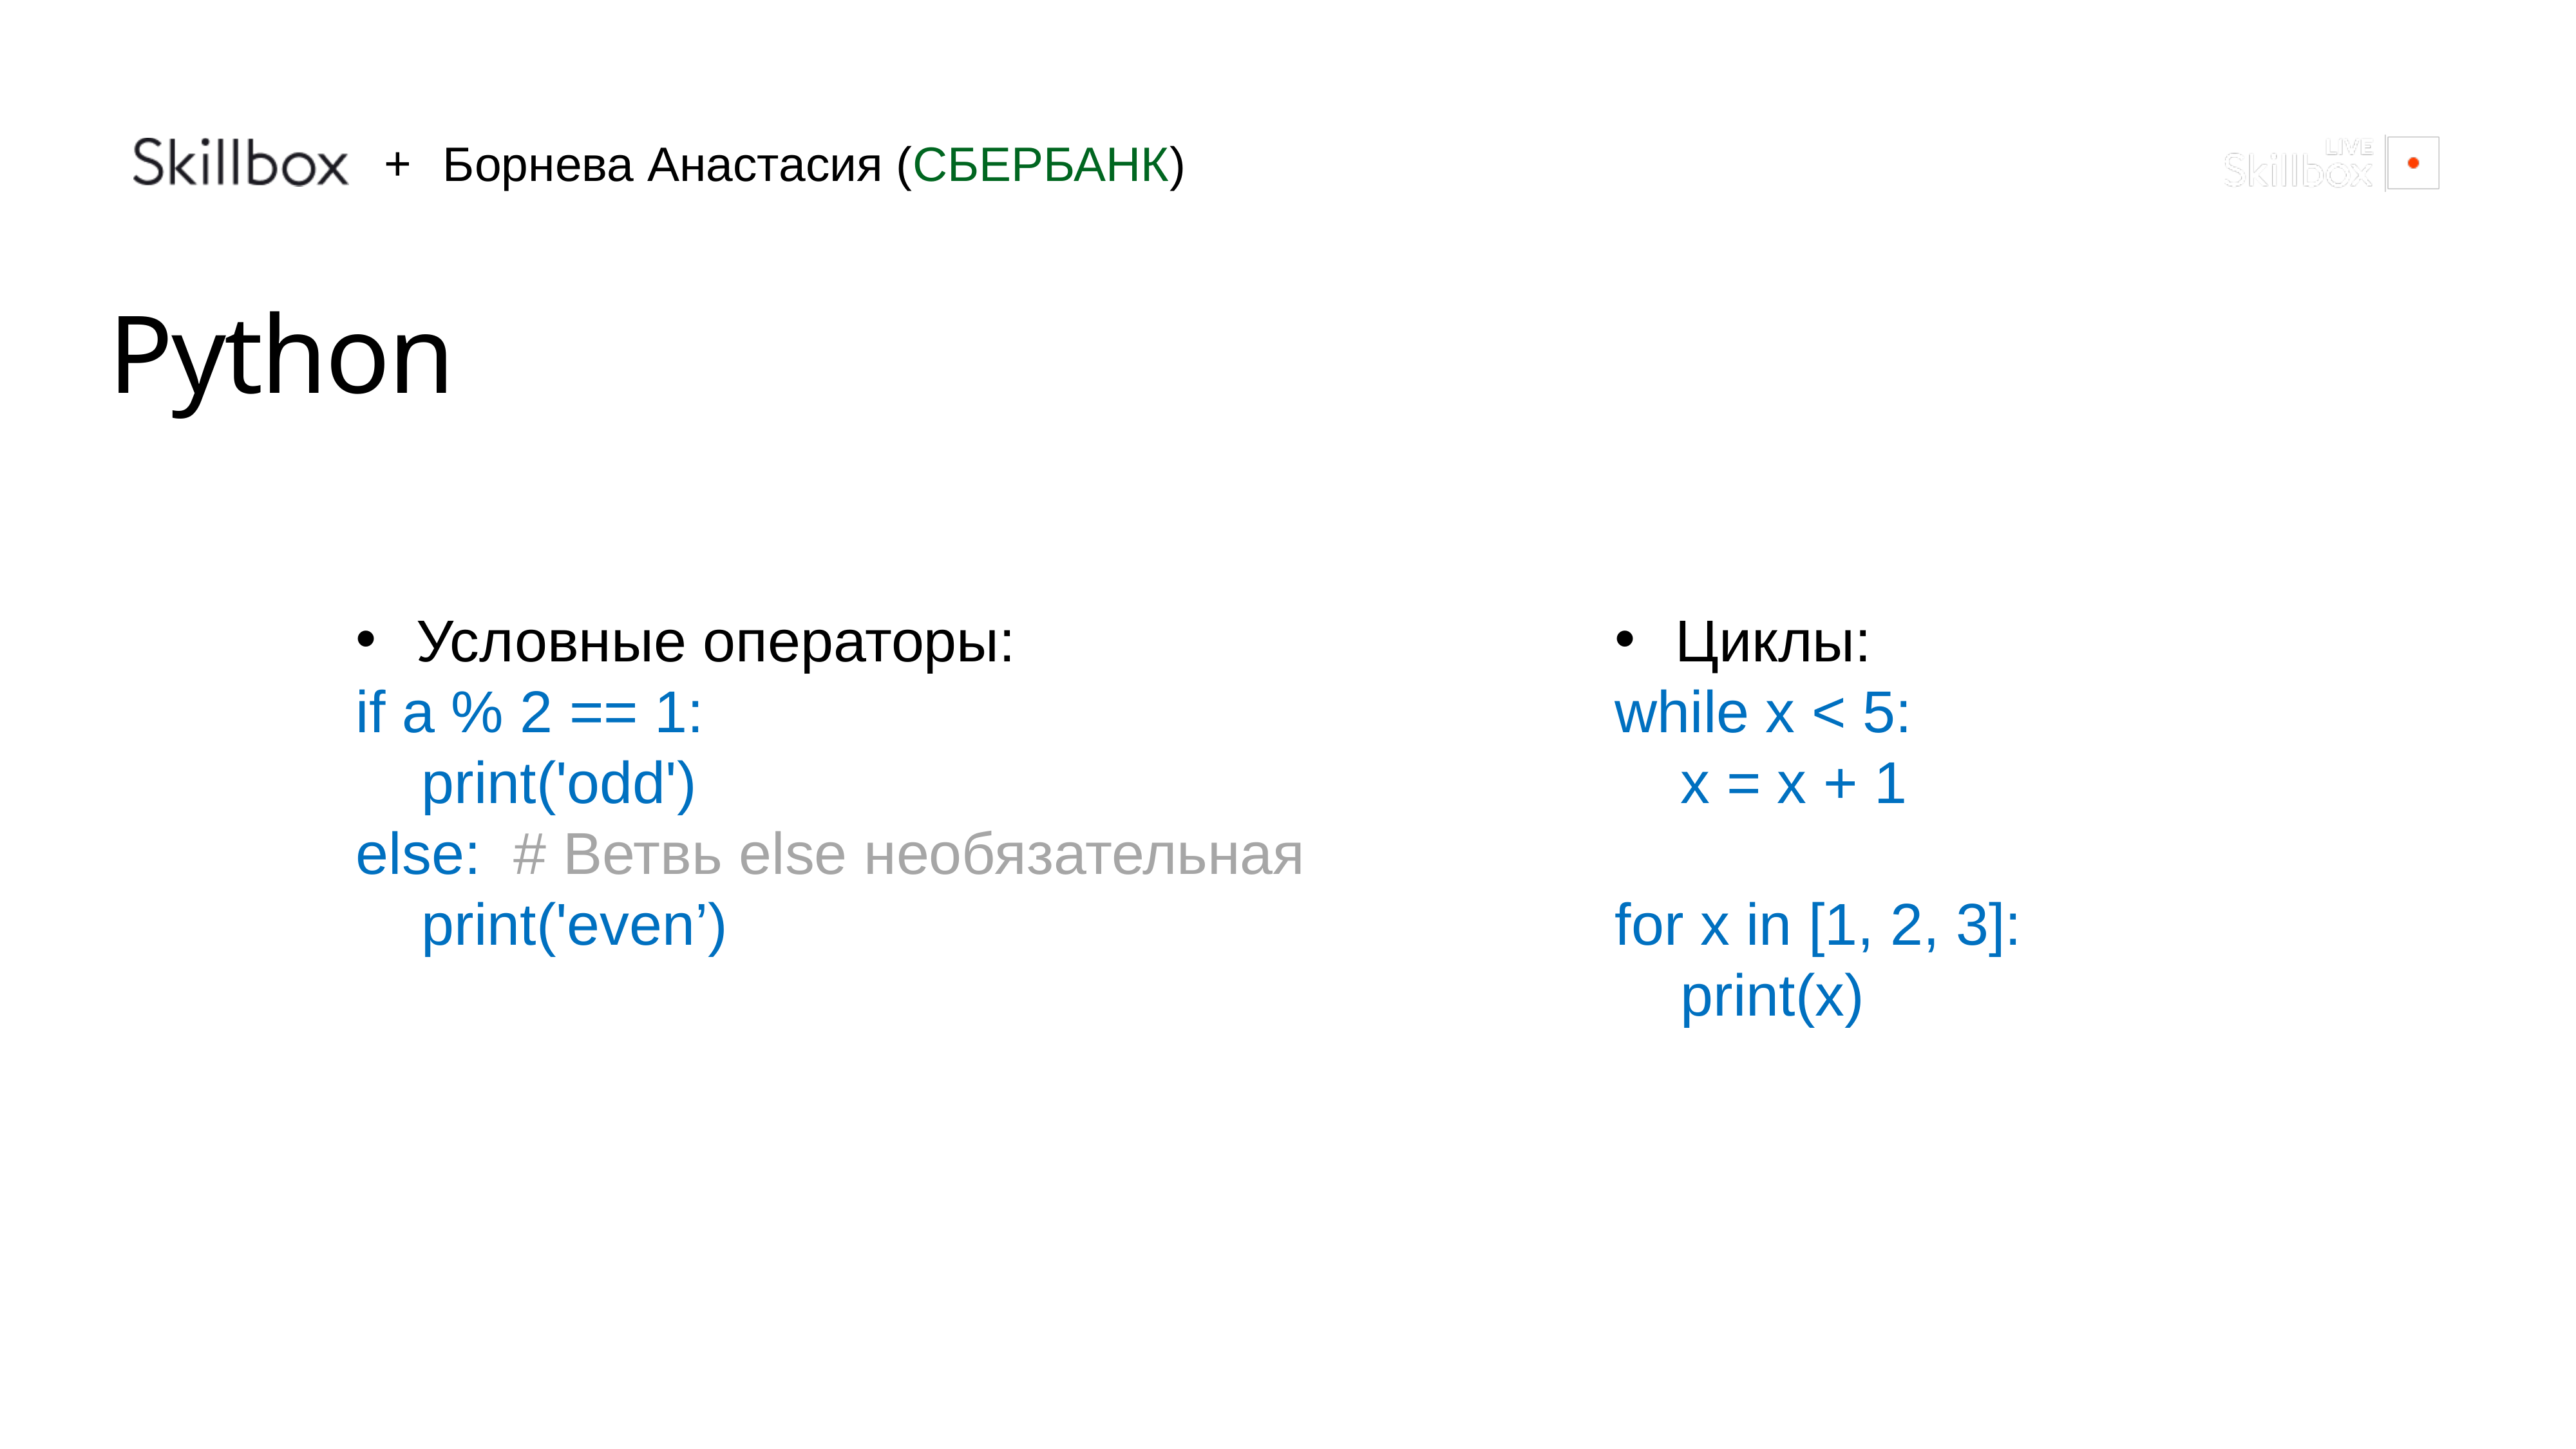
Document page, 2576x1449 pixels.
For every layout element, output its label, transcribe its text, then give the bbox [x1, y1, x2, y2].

text_box Борнева Анастасия (СБЕРБАНК) [438, 128, 1403, 196]
text_box Циклы: while x < 5: x = x + 1 for x in [1, 2, 3]: print(x) [1607, 595, 2148, 1106]
text_box Условные операторы: if a % 2 == 1: print('odd') else: # Ветвь else необязательная print('even’) [348, 595, 1403, 1036]
text_box Python [101, 124, 1832, 422]
picture [2224, 135, 2443, 192]
text_box + [377, 128, 419, 197]
picture [133, 137, 349, 187]
